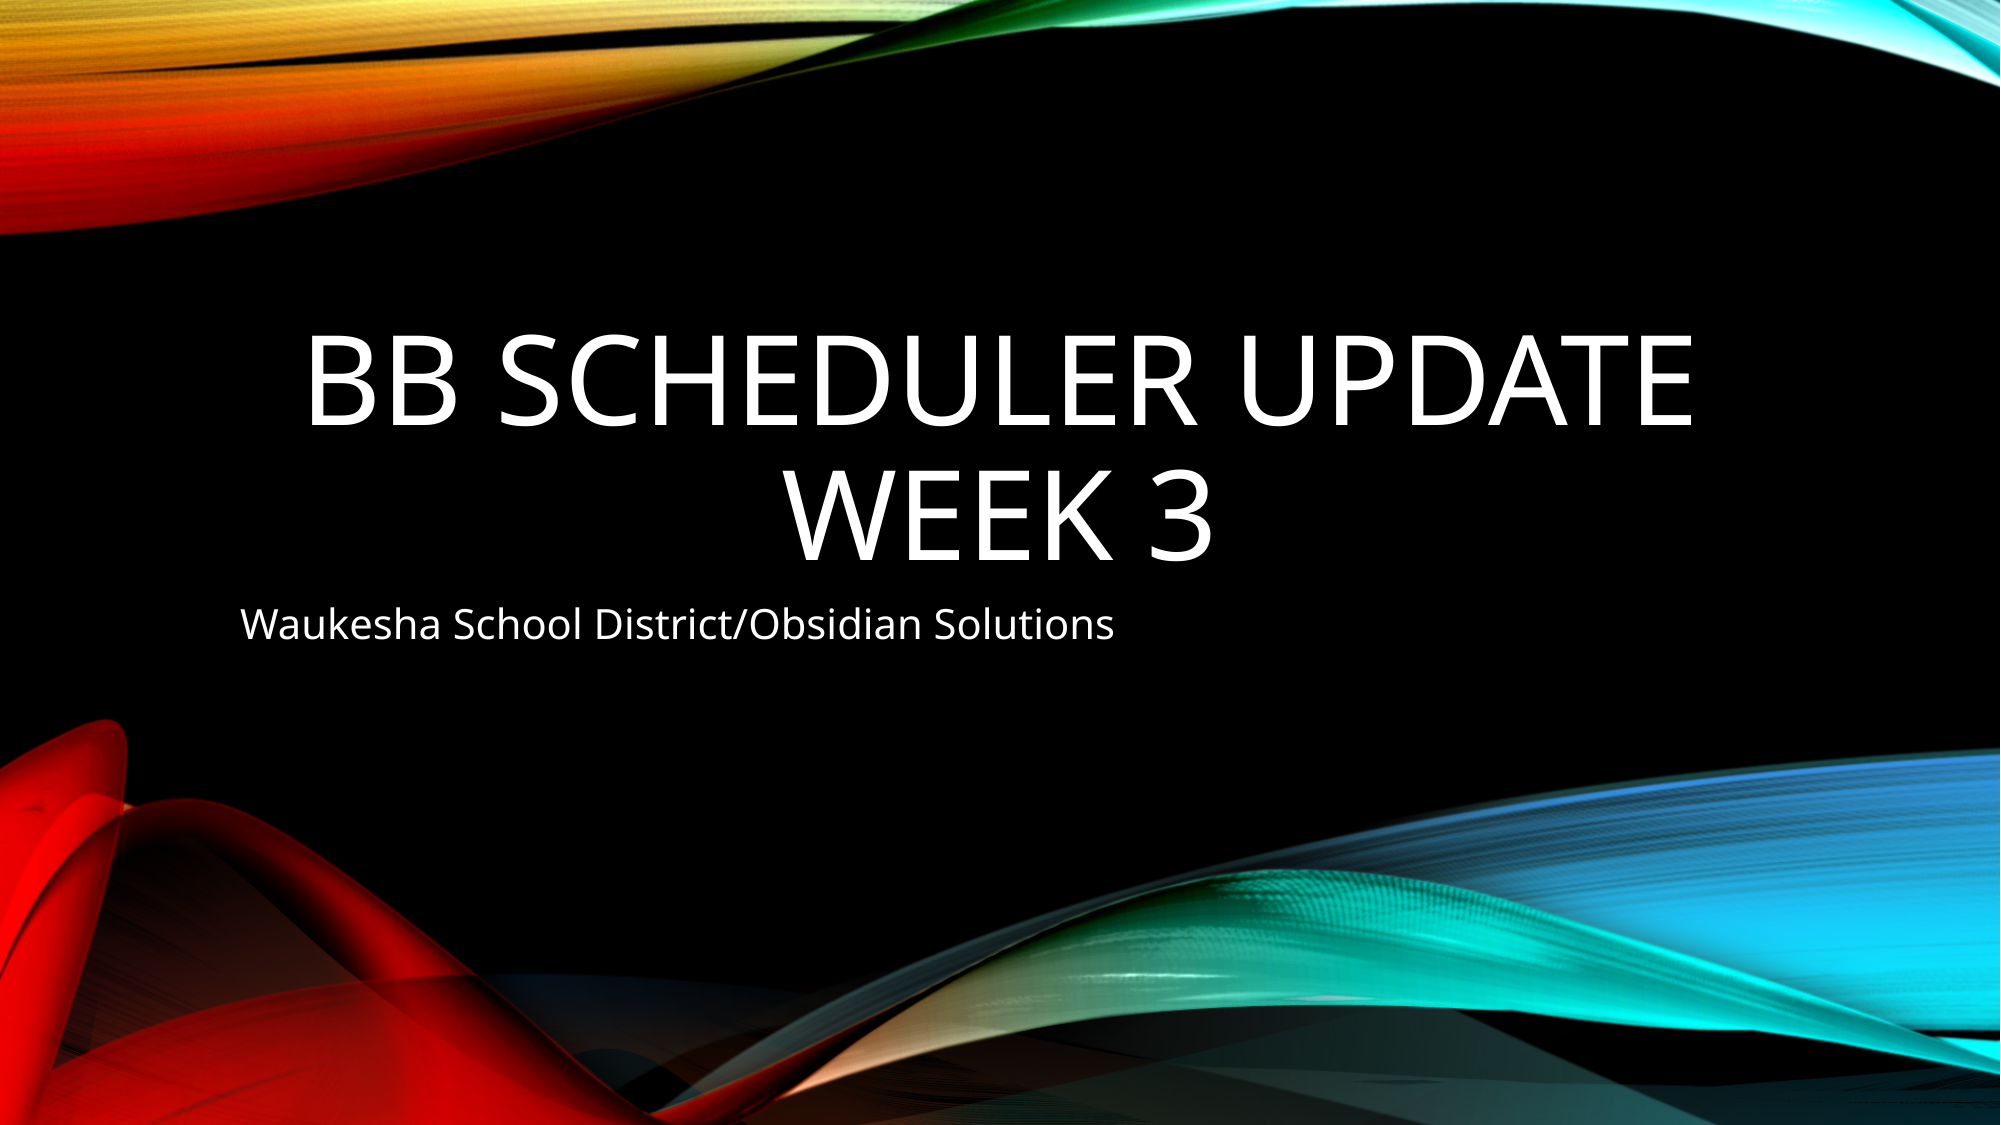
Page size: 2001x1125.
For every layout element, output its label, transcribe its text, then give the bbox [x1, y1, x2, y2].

title BB Scheduler Update Week 3 [225, 295, 1775, 595]
subtitle Waukesha School District/Obsidian Solutions [225, 595, 1775, 709]
picture [0, 0, 2000, 237]
picture [0, 717, 2000, 1125]
